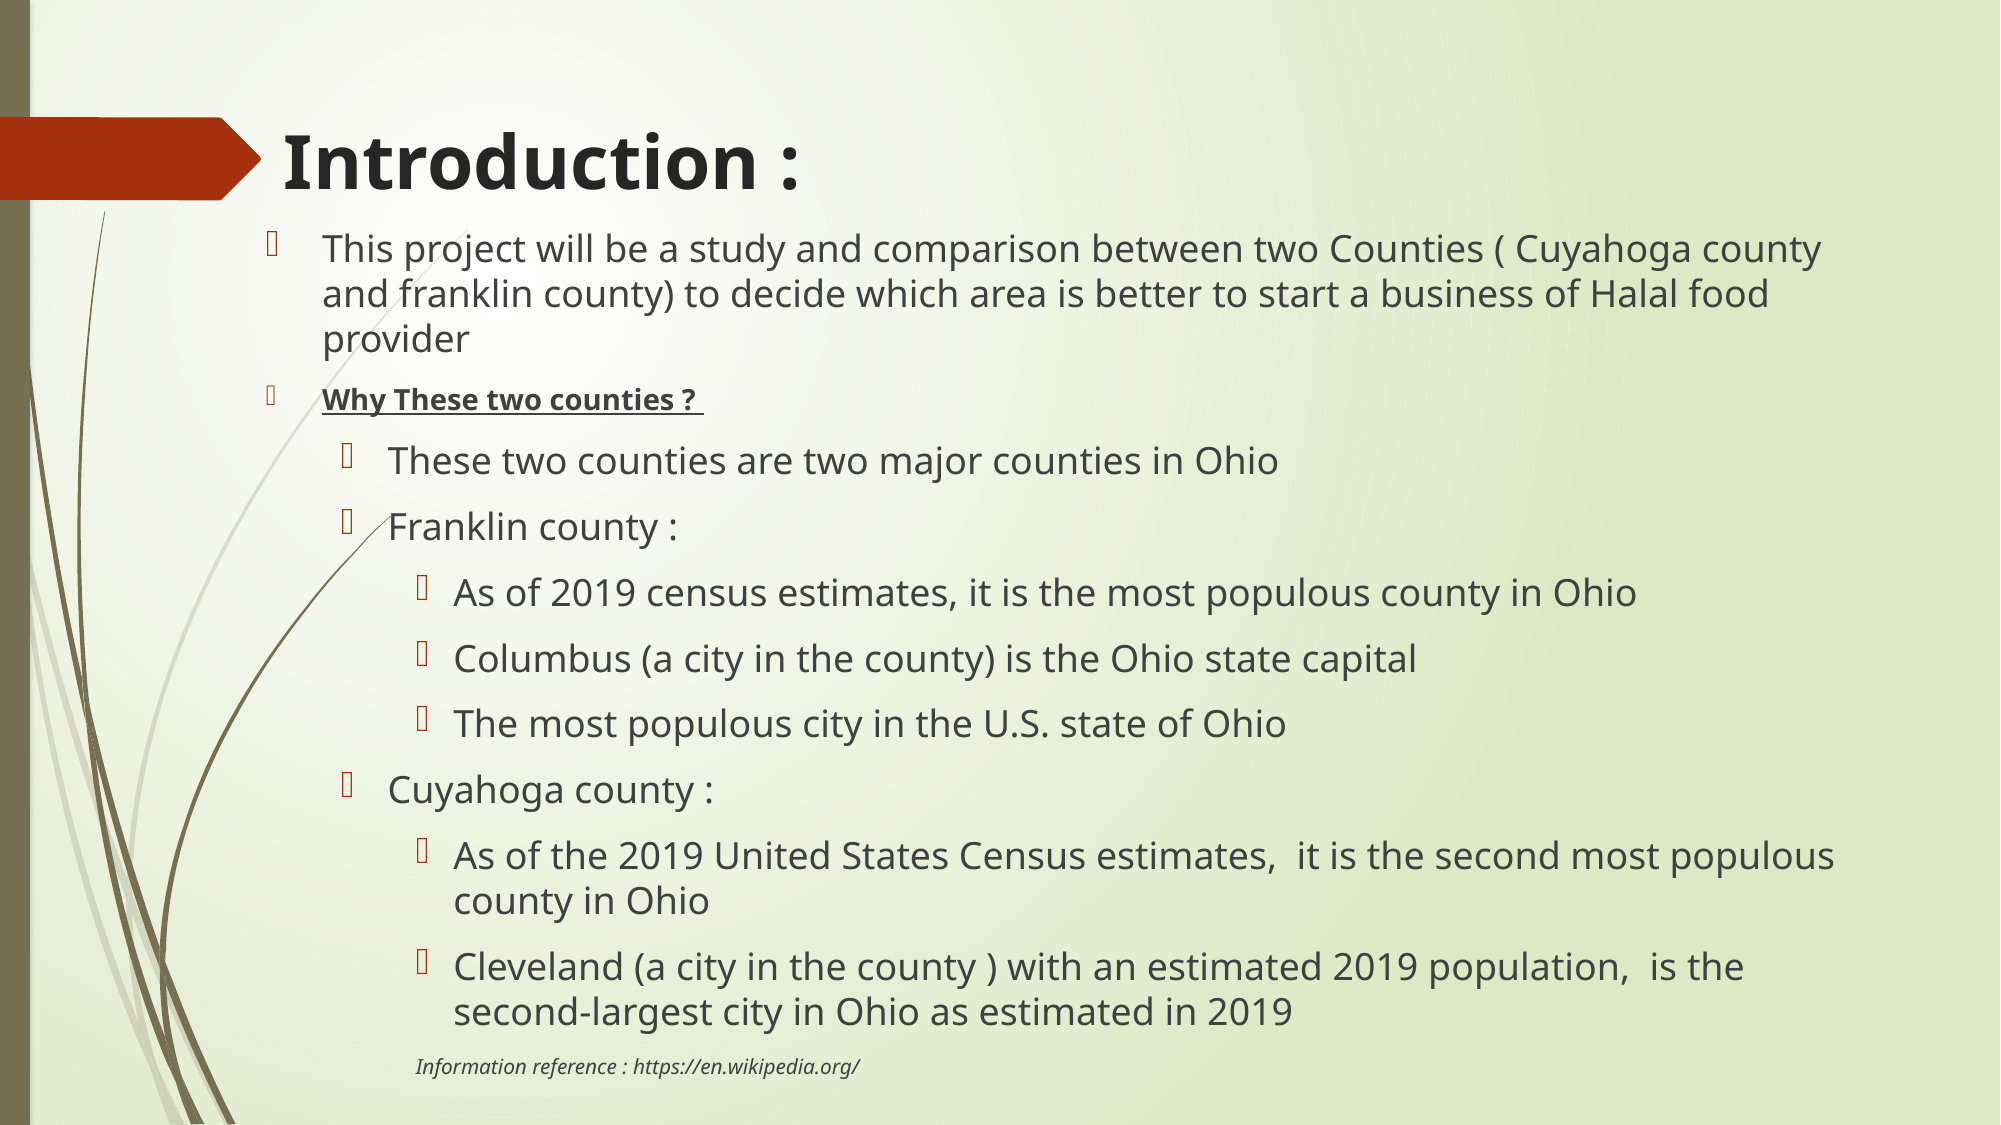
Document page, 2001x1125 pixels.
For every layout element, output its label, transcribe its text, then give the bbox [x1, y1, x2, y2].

list This project will be a study and comparison between two Counties ( Cuyahoga county and franklin county) to decide which area is better to start a business of Halal food provider Why These two counties ? These two counties are two major counties in Ohio Franklin county : As of 2019 census estimates, it is the most populous county in Ohio Columbus (a city in the county) is the Ohio state capital The most populous city in the U.S. state of Ohio Cuyahoga county : As of the 2019 United States Census estimates, it is the second most populous county in Ohio Cleveland (a city in the county ) with an estimated 2019 population, is the second-largest city in Ohio as estimated in 2019 Information reference : https://en.wikipedia.org/ [250, 217, 1888, 1125]
title Introduction : [269, 107, 1731, 217]
